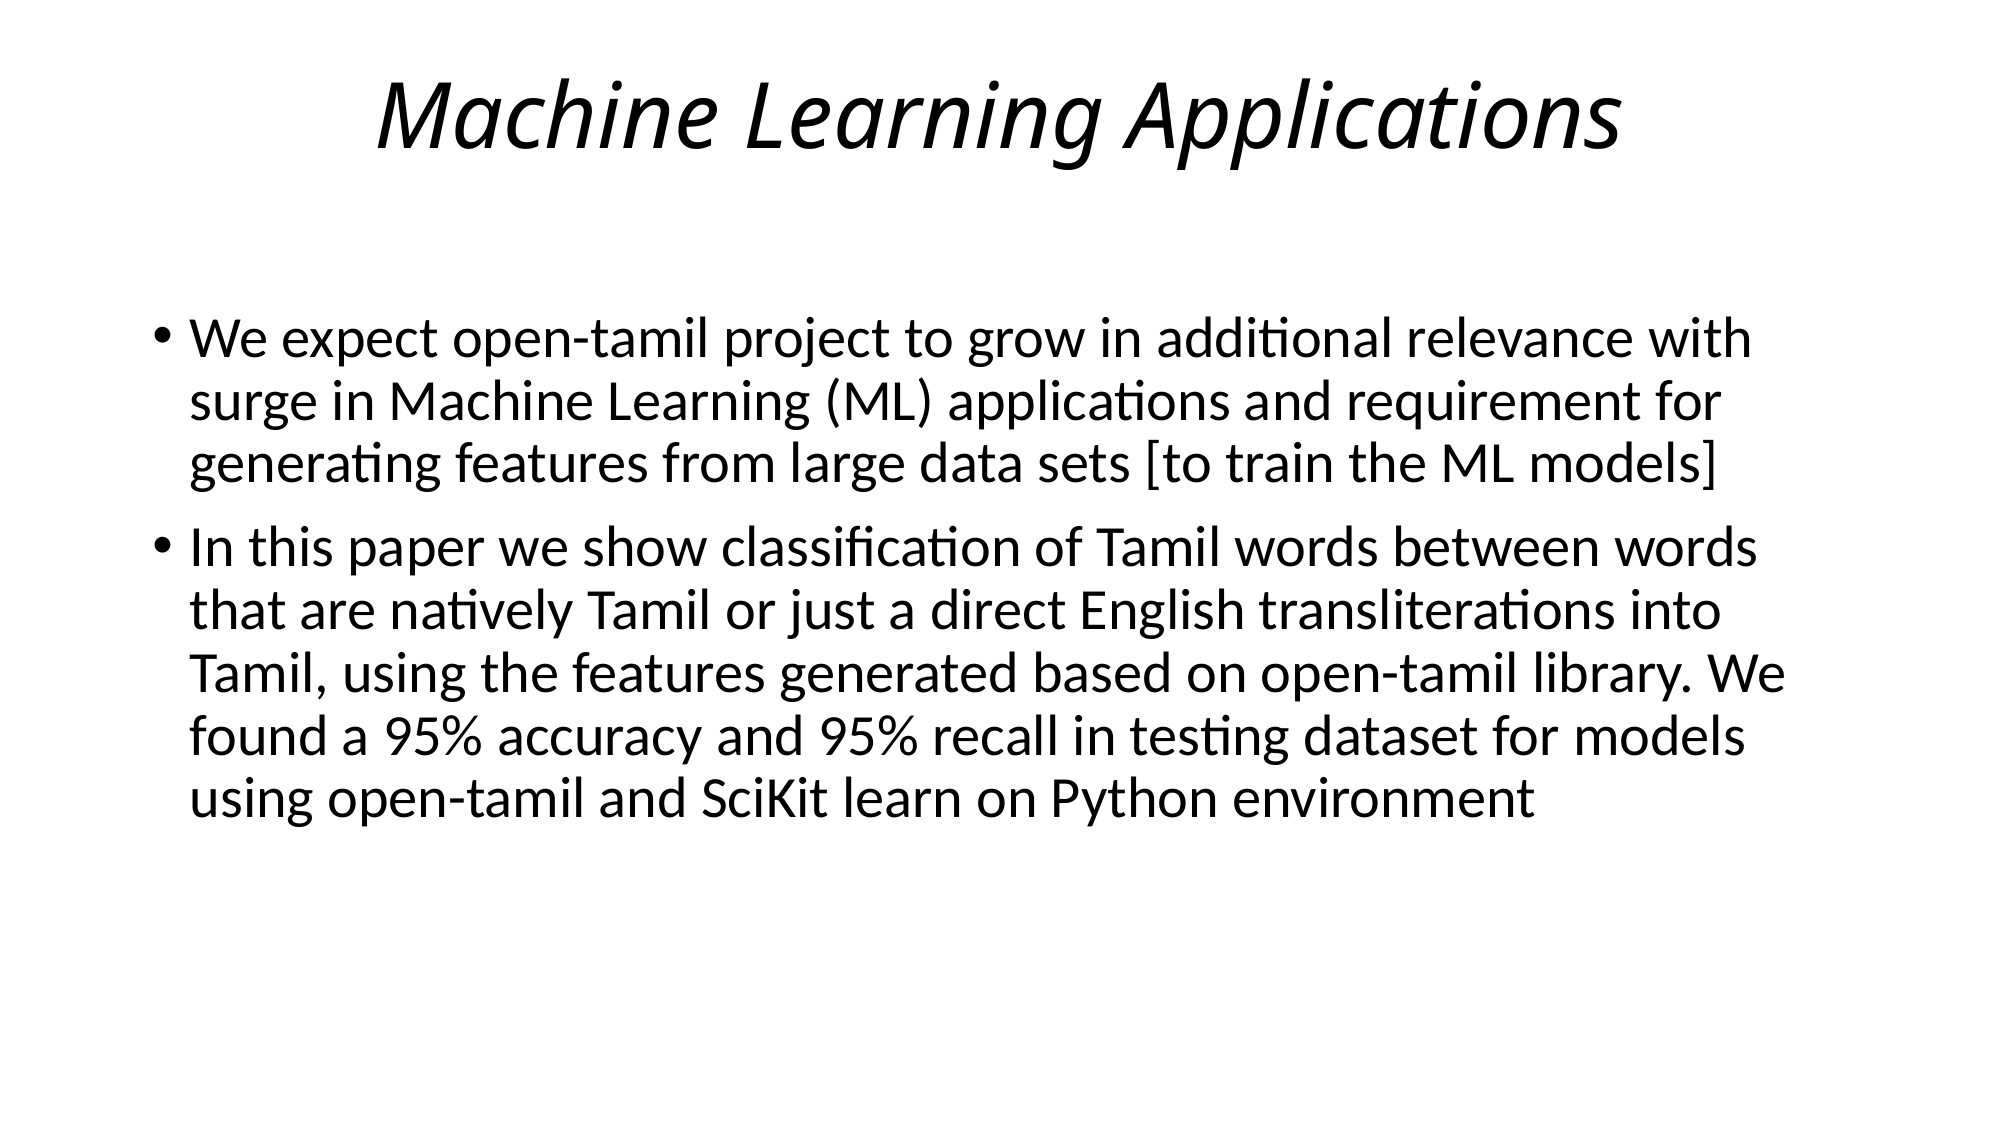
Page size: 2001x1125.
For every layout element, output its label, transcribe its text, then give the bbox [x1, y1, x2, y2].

title Machine Learning Applications [137, 59, 1863, 278]
list We expect open-tamil project to grow in additional relevance with surge in Machine Learning (ML) applications and requirement for generating features from large data sets [to train the ML models] In this paper we show classification of Tamil words between words that are natively Tamil or just a direct English transliterations into Tamil, using the features generated based on open-tamil library. We found a 95% accuracy and 95% recall in testing dataset for models using open-tamil and SciKit learn on Python environment [137, 299, 1863, 1014]
